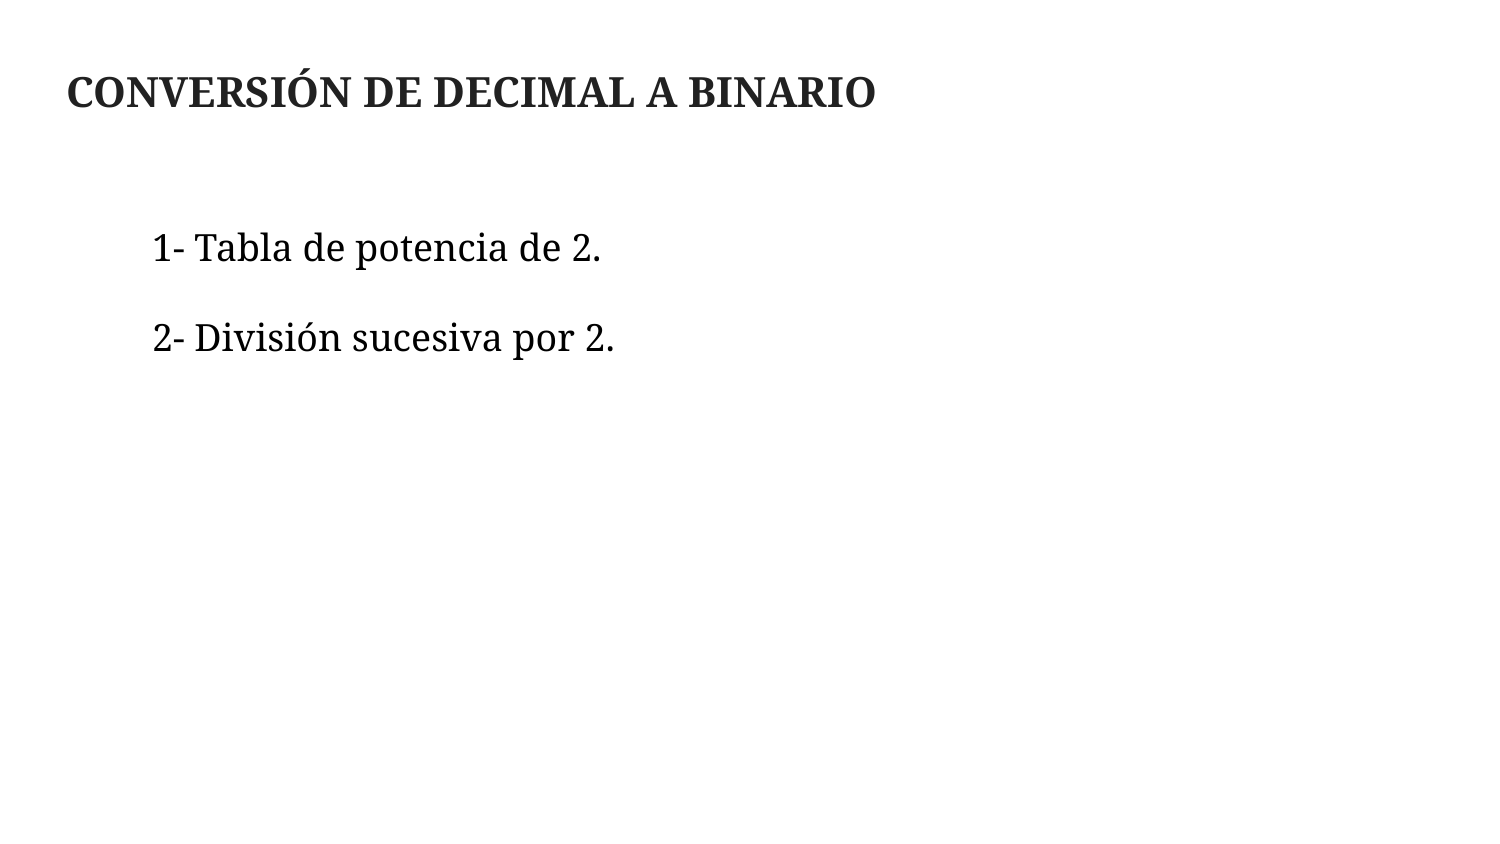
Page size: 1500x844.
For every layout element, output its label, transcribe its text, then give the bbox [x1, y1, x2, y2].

text_box 1- Tabla de potencia de 2. 2- División sucesiva por 2. [137, 209, 960, 521]
title CONVERSIÓN DE DECIMAL A BINARIO [51, 48, 1500, 240]
